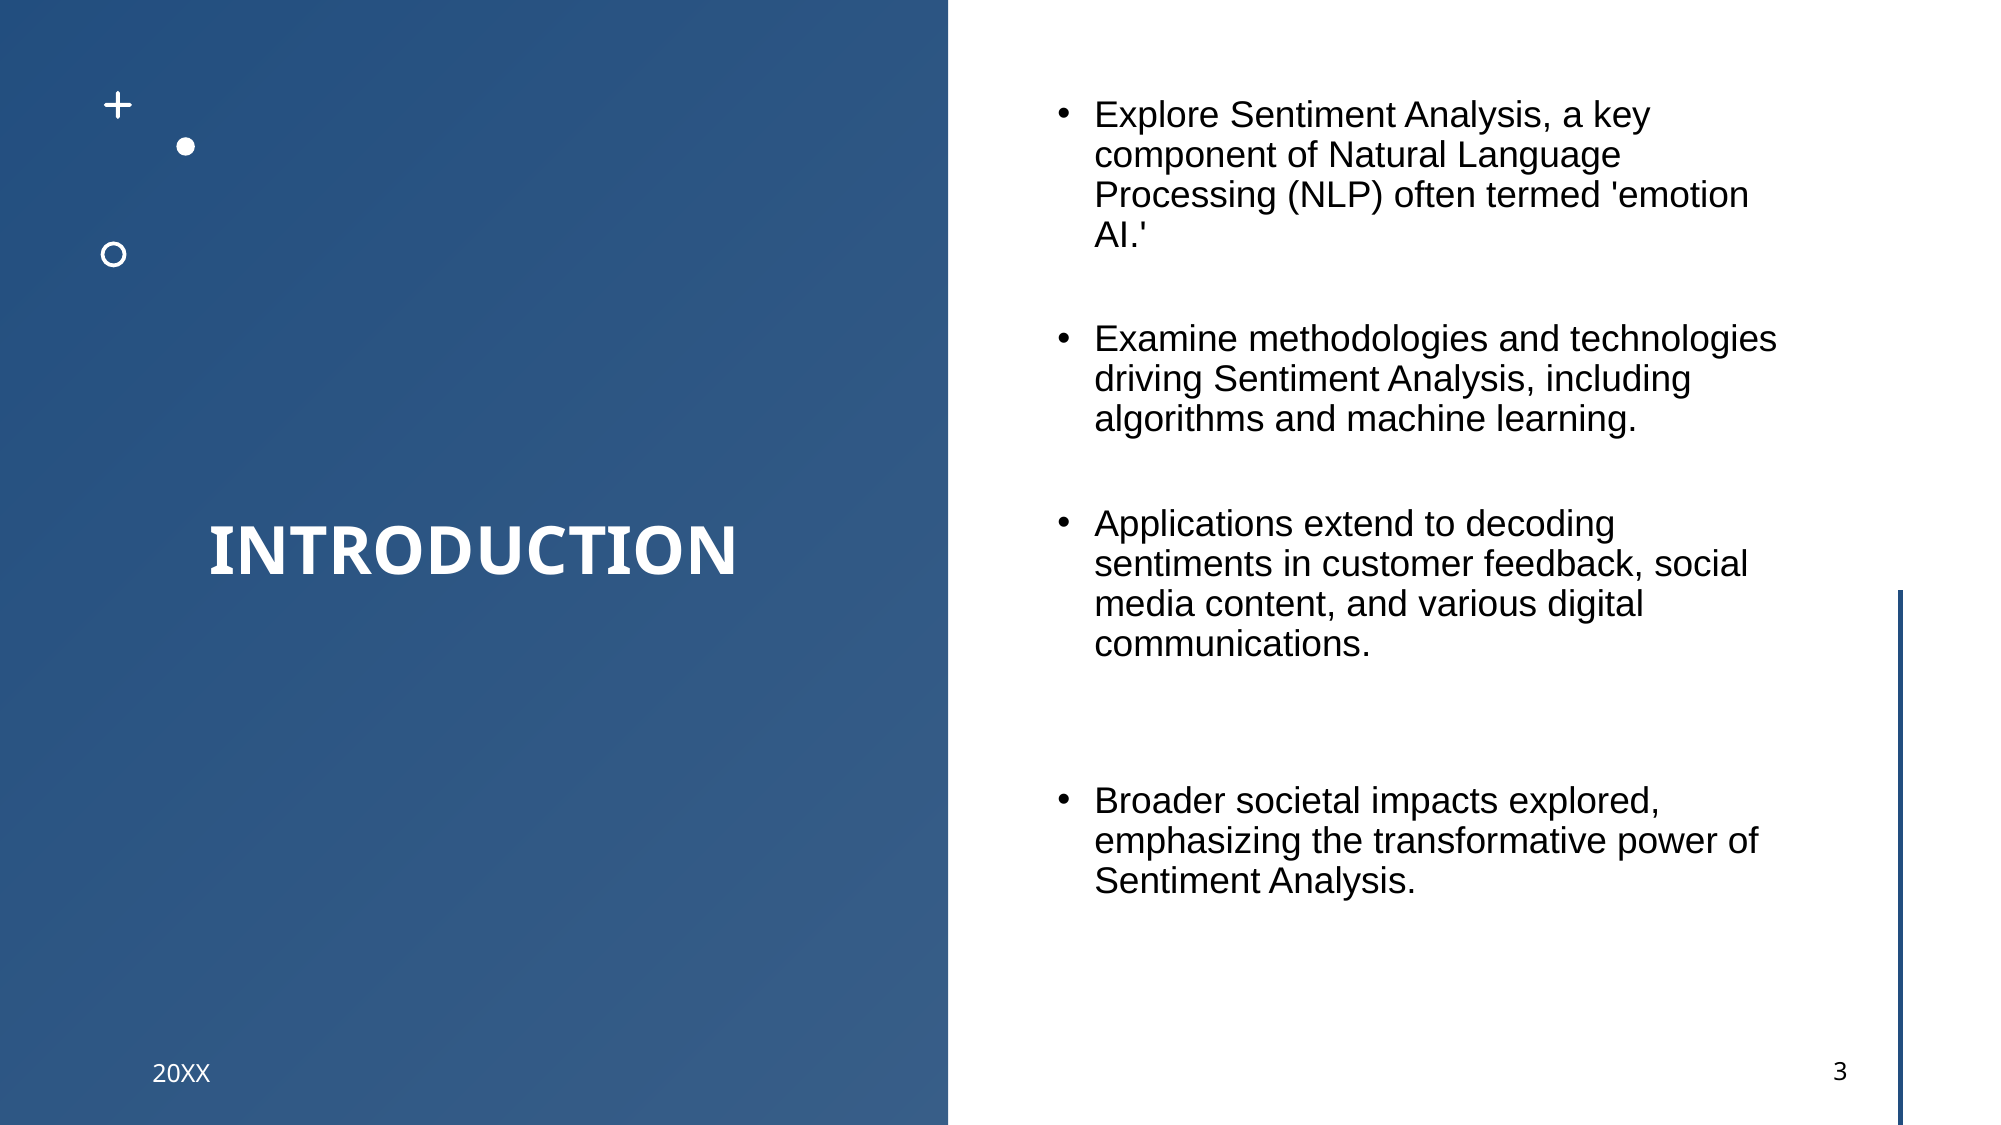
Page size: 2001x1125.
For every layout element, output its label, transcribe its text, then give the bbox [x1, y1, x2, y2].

text_box Explore Sentiment Analysis, a key component of Natural Language Processing (NLP) often termed 'emotion AI.' Examine methodologies and technologies driving Sentiment Analysis, including algorithms and machine learning. Applications extend to decoding sentiments in customer feedback, social media content, and various digital communications. Broader societal impacts explored, emphasizing the transformative power of Sentiment Analysis. [1032, 85, 1816, 1043]
slide_number 20XX [137, 1042, 588, 1103]
slide_number ‹#› [1412, 1042, 1863, 1103]
text_box [949, 0, 2000, 1125]
text_box [0, 0, 949, 1125]
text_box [100, 90, 196, 268]
title INTRODUCTION [194, 62, 853, 1043]
